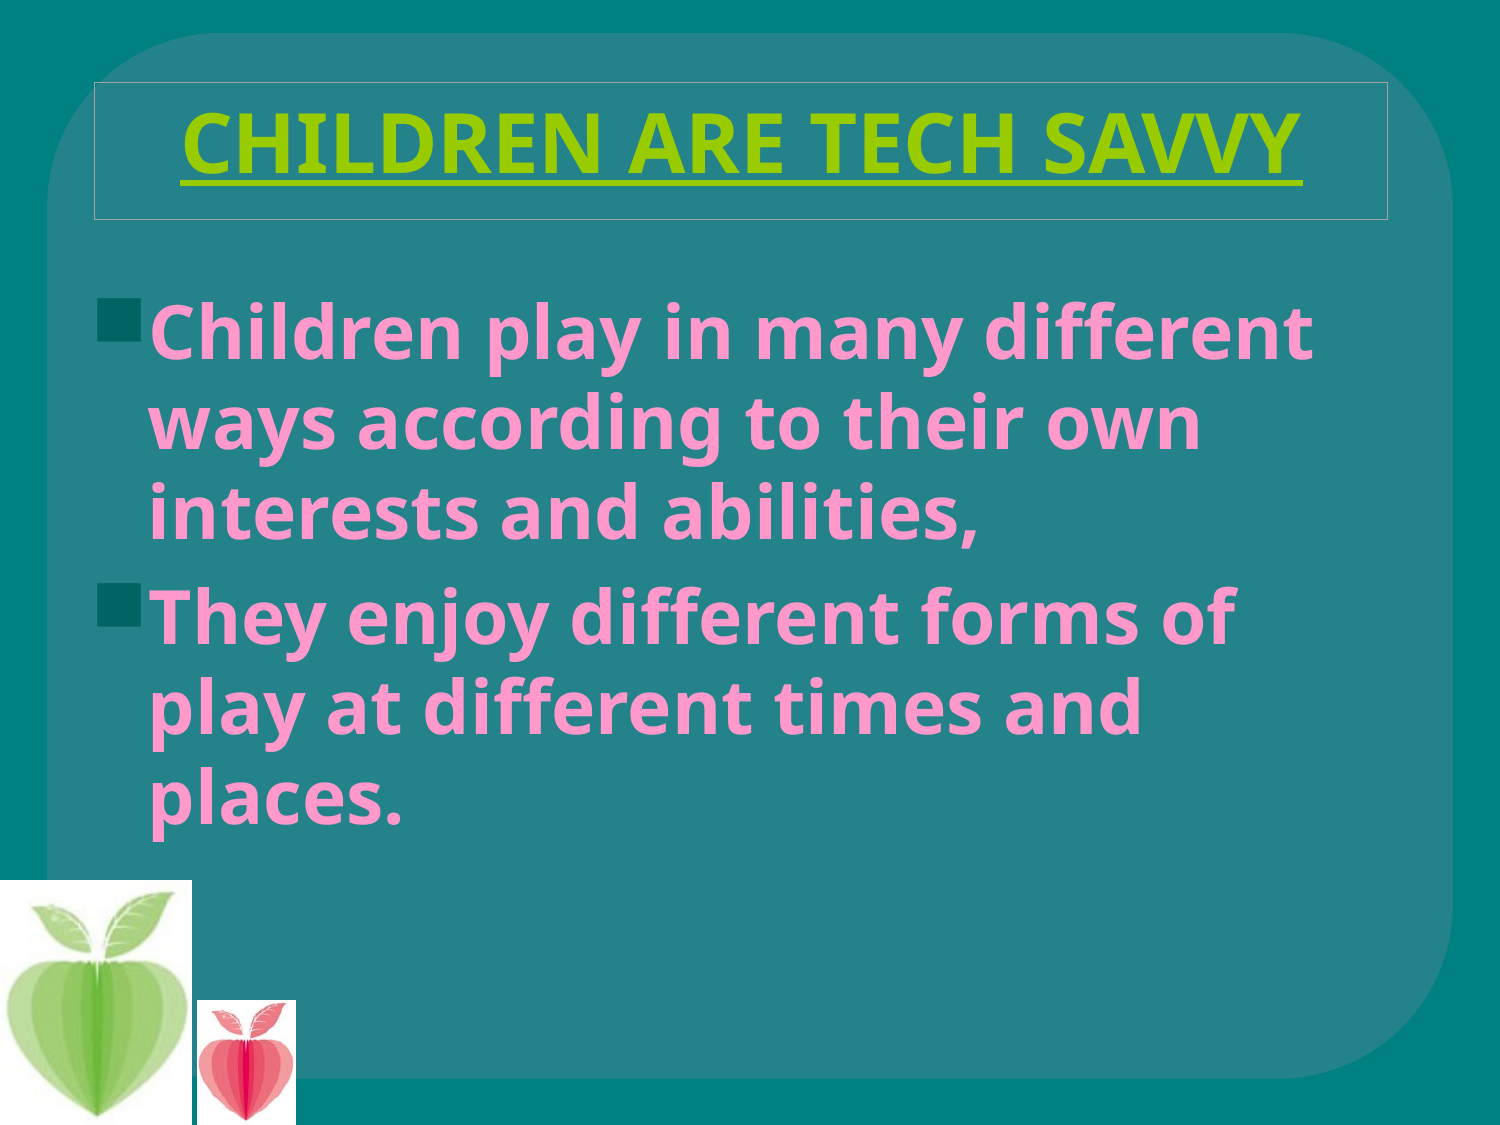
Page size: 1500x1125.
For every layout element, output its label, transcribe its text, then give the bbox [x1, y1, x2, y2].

picture [197, 1000, 296, 1125]
list Children play in many different ways according to their own interests and abilities, They enjoy different forms of play at different times and places. [76, 277, 1424, 835]
picture [0, 880, 192, 1125]
text_box CHILDREN ARE TECH SAVVY [94, 82, 1388, 220]
